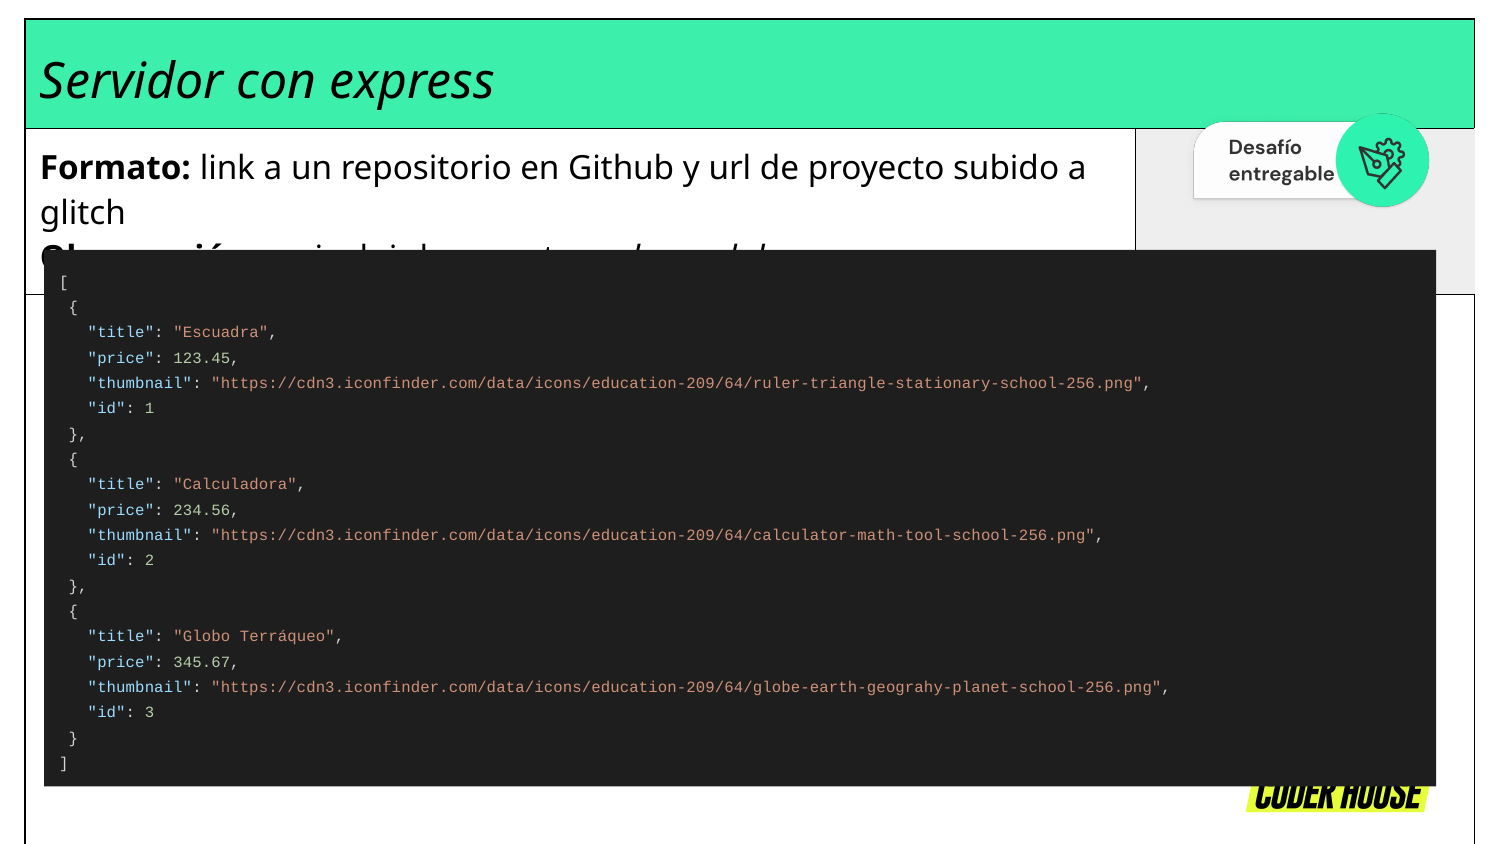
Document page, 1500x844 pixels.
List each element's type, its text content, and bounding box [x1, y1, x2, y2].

picture [1180, 107, 1450, 213]
table_cell Formato: link a un repositorio en Github y url de proyecto subido a glitch Observación: no incluir la carpeta node_modules [26, 129, 1135, 294]
picture [1241, 764, 1437, 819]
table_cell [1136, 129, 1474, 294]
text_box [ { "title": "Escuadra", "price": 123.45, "thumbnail": "https://cdn3.iconfinder.com/data/icons/education-209/64/ruler-triangle-stationary-school-256.png", "id": 1 }, { "title": "Calculadora", "price": 234.56, "thumbnail": "https://cdn3.iconfinder.com/data/icons/education-209/64/calculator-math-tool-school-256.png", "id": 2 }, { "title": "Globo Terráqueo", "price": 345.67, "thumbnail": "https://cdn3.iconfinder.com/data/icons/education-209/64/globe-earth-geograhy-planet-school-256.png", "id": 3 } ] [44, 249, 1437, 787]
table_header Servidor con express [26, 20, 1474, 128]
table_cell [26, 295, 1474, 844]
